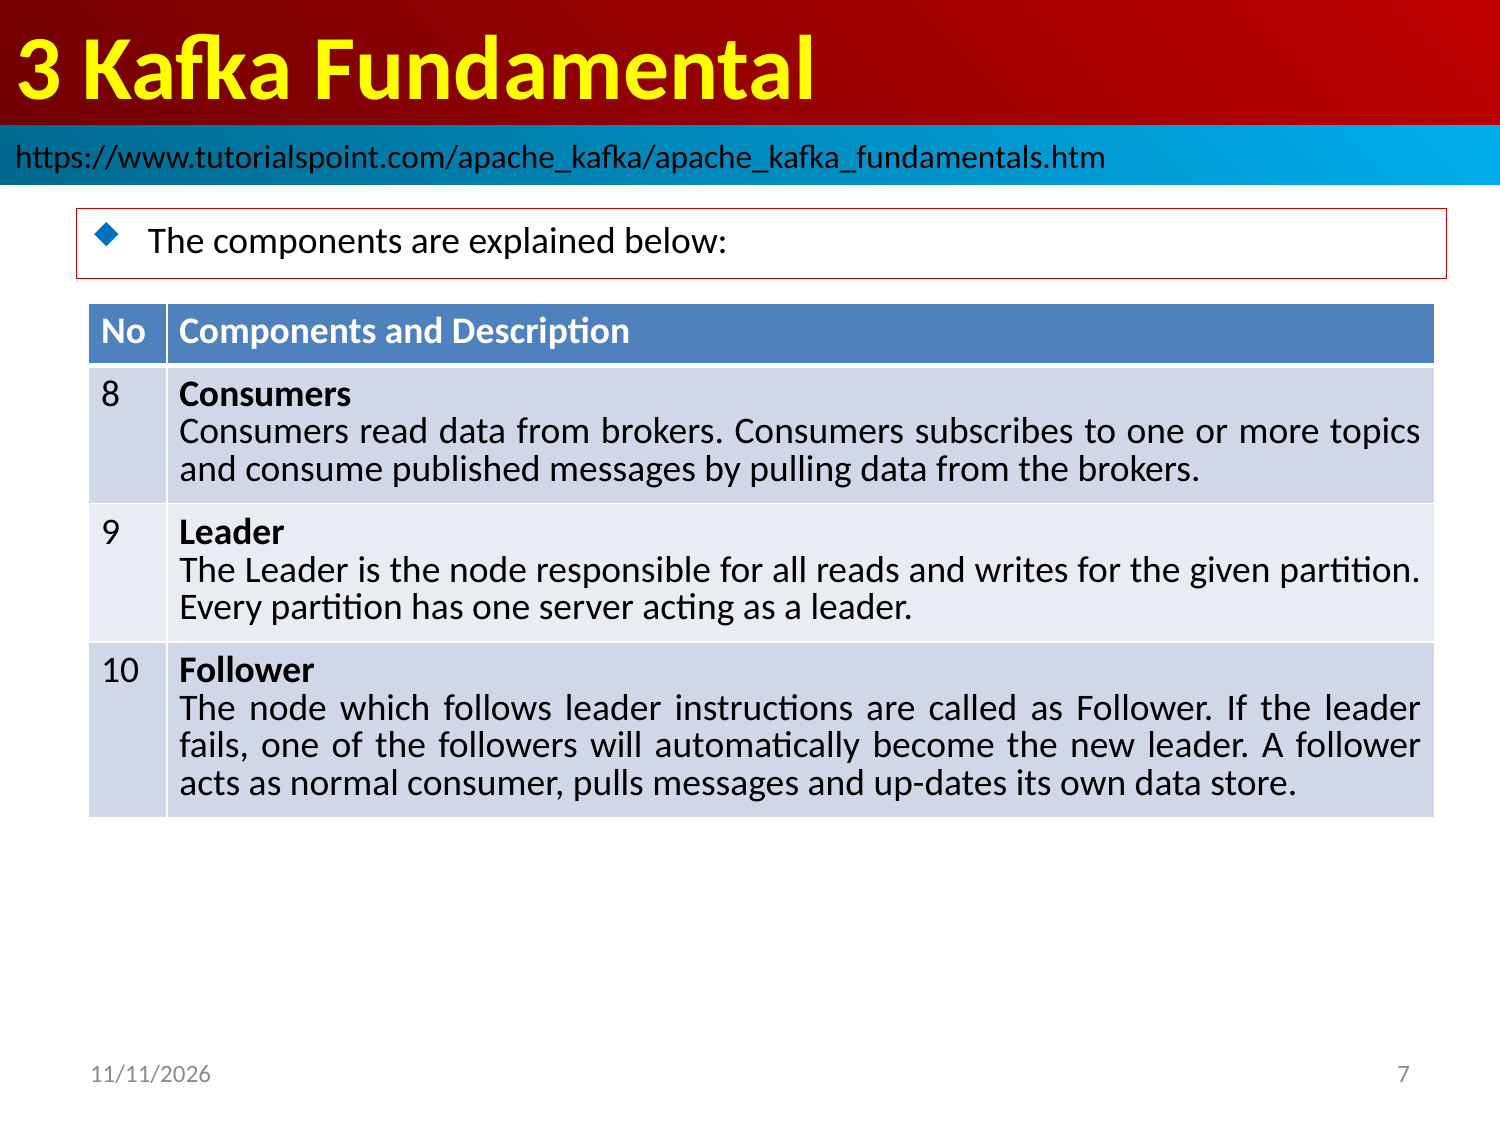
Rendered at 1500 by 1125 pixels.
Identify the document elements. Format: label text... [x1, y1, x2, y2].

table_cell 8 [89, 368, 166, 503]
table_cell 10 [89, 643, 166, 817]
title 3 Kafka Fundamental [0, 0, 1500, 125]
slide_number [75, 1042, 425, 1103]
text_box https://www.tutorialspoint.com/apache_kafka/apache_kafka_fundamentals.htm [0, 125, 1500, 185]
table_header No [89, 304, 166, 363]
table_header Components and Description [168, 304, 1434, 363]
table_cell Leader The Leader is the node responsible for all reads and writes for the given partition. Every partition has one server acting as a leader. [168, 504, 1434, 641]
table_cell Consumers Consumers read data from brokers. Consumers subscribes to one or more topics and consume published messages by pulling data from the brokers. [168, 368, 1434, 503]
slide_number 7 [1074, 1042, 1425, 1103]
subtitle The components are explained below: [76, 208, 1447, 279]
table_cell Follower The node which follows leader instructions are called as Follower. If the leader fails, one of the followers will automatically become the new leader. A follower acts as normal consumer, pulls messages and up-dates its own data store. [168, 643, 1434, 817]
table_cell 9 [89, 504, 166, 641]
